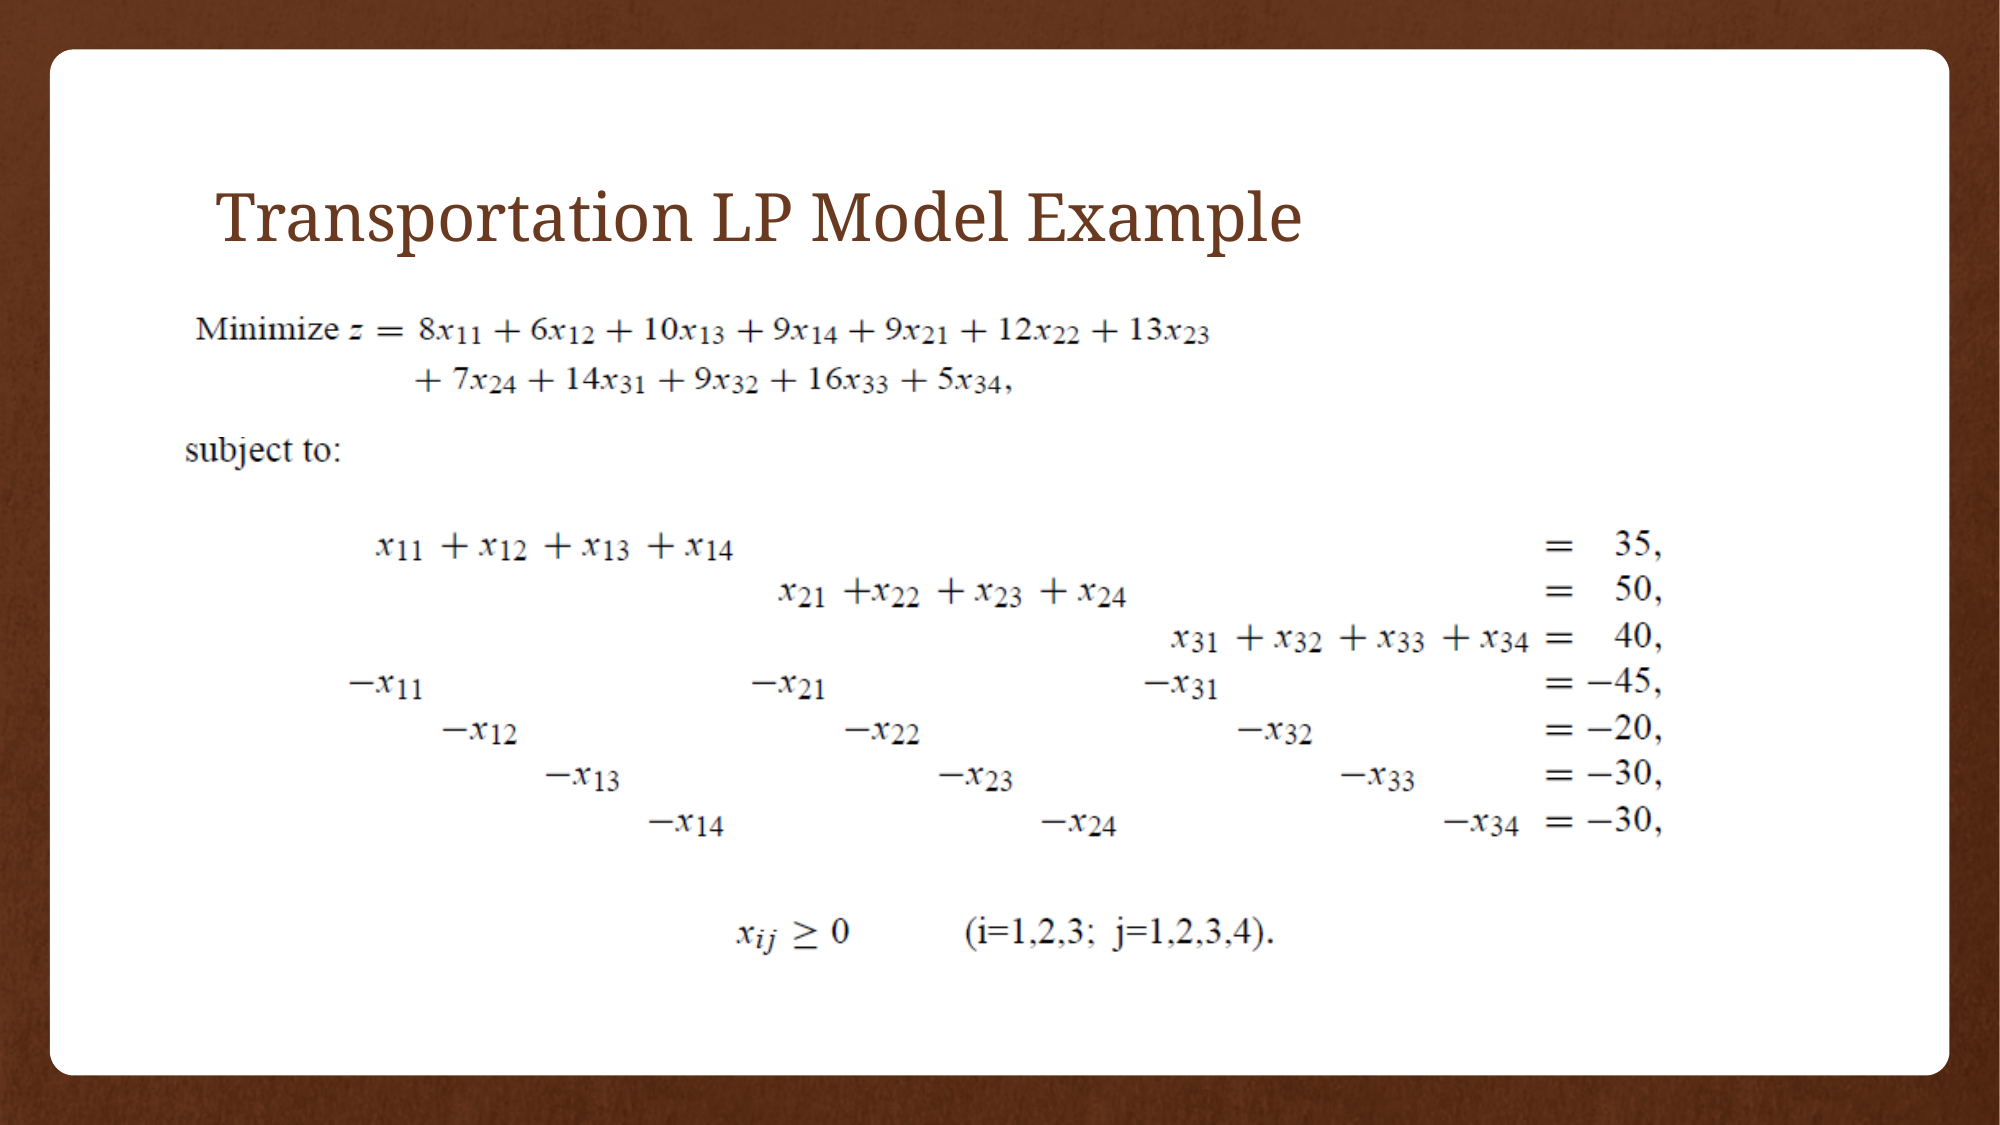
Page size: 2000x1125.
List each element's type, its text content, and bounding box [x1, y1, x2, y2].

picture [162, 299, 1348, 425]
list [162, 437, 1775, 990]
title Transportation LP Model Example [199, 70, 1800, 263]
